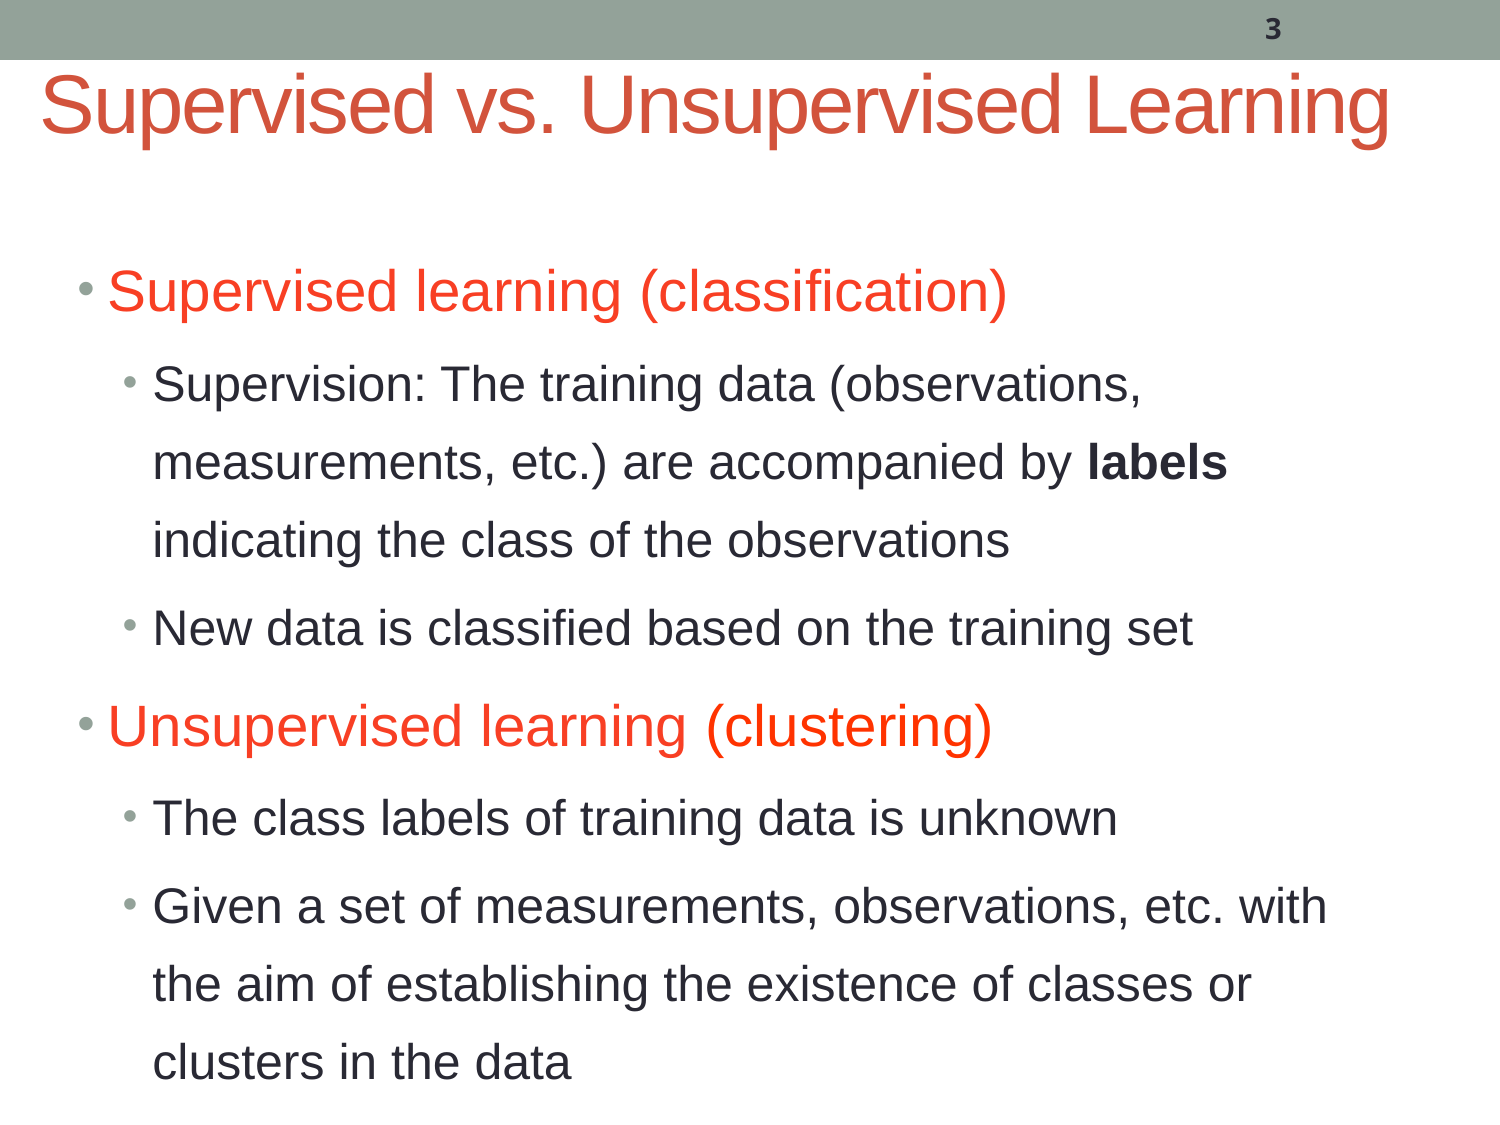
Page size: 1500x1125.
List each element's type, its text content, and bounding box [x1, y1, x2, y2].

slide_number 3 [1250, 3, 1425, 37]
title Supervised vs. Unsupervised Learning [24, 37, 1466, 163]
list Supervised learning (classification) Supervision: The training data (observations, measurements, etc.) are accompanied by labels indicating the class of the observations New data is classified based on the training set Unsupervised learning (clustering) The class labels of training data is unknown Given a set of measurements, observations, etc. with the aim of establishing the existence of classes or clusters in the data [62, 224, 1425, 1125]
